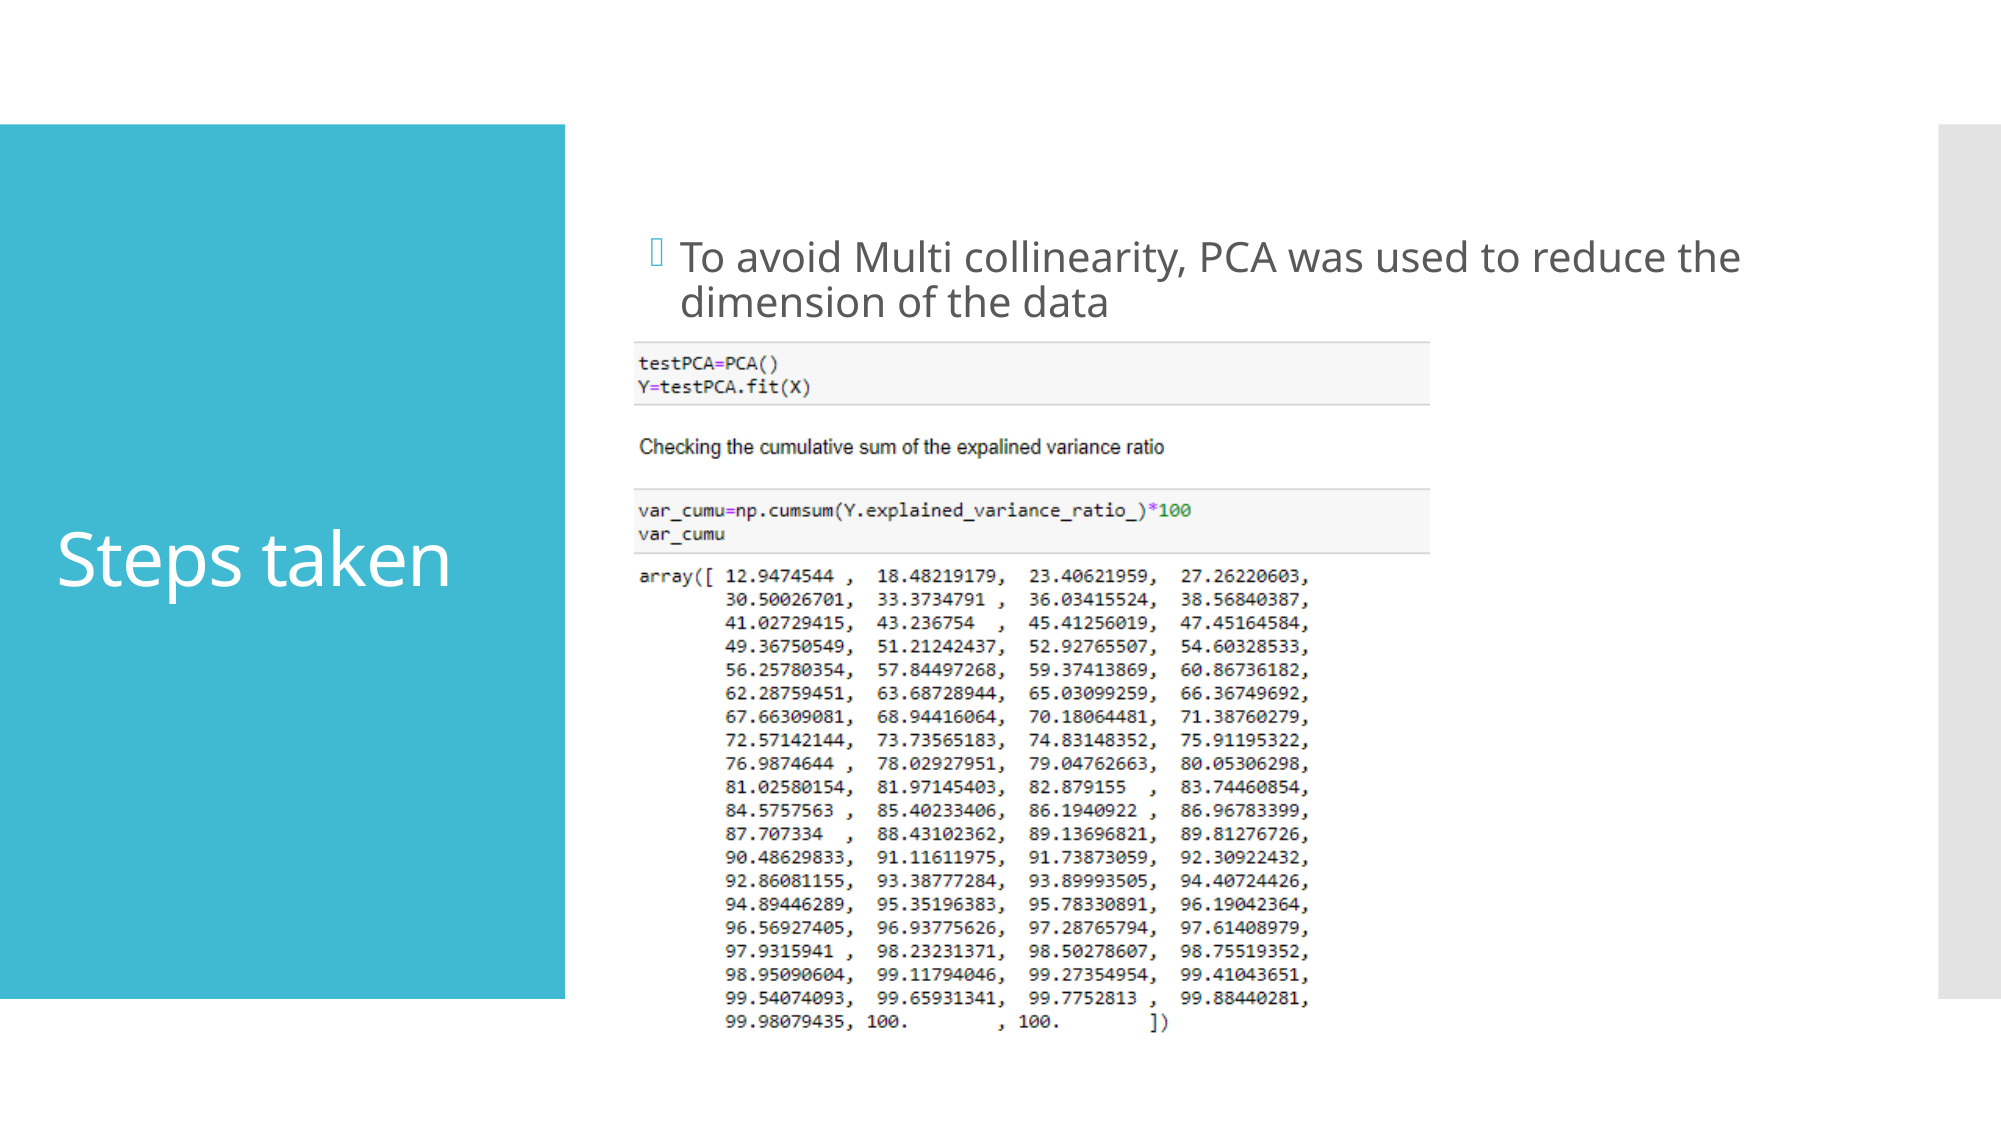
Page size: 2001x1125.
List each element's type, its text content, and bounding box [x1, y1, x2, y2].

title Steps taken [41, 184, 525, 940]
picture [634, 336, 1431, 1067]
list To avoid Multi collinearity, PCA was used to reduce the dimension of the data [634, 141, 1835, 982]
